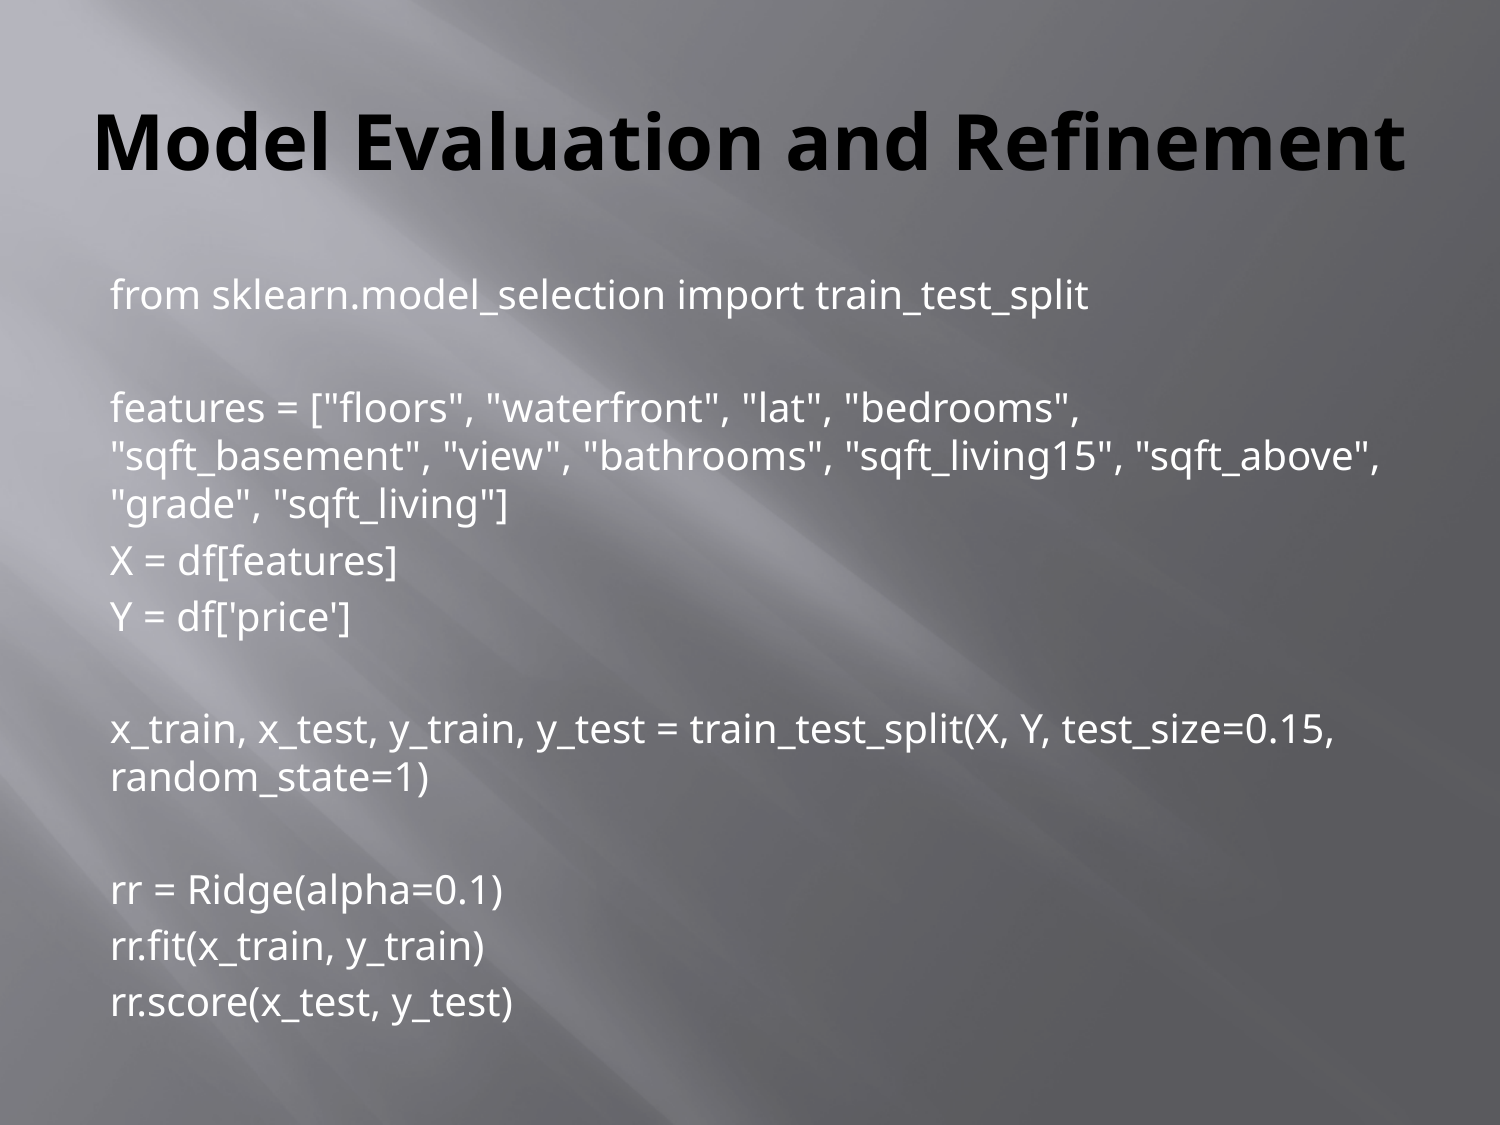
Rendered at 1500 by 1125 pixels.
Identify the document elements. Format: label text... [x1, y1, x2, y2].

list from sklearn.model_selection import train_test_split features = ["floors", "waterfront", "lat", "bedrooms", "sqft_basement", "view", "bathrooms", "sqft_living15", "sqft_above", "grade", "sqft_living"] X = df[features] Y = df['price'] x_train, x_test, y_train, y_test = train_test_split(X, Y, test_size=0.15, random_state=1) rr = Ridge(alpha=0.1) rr.fit(x_train, y_train) rr.score(x_test, y_test) [75, 262, 1425, 1035]
title Model Evaluation and Refinement [75, 45, 1425, 233]
